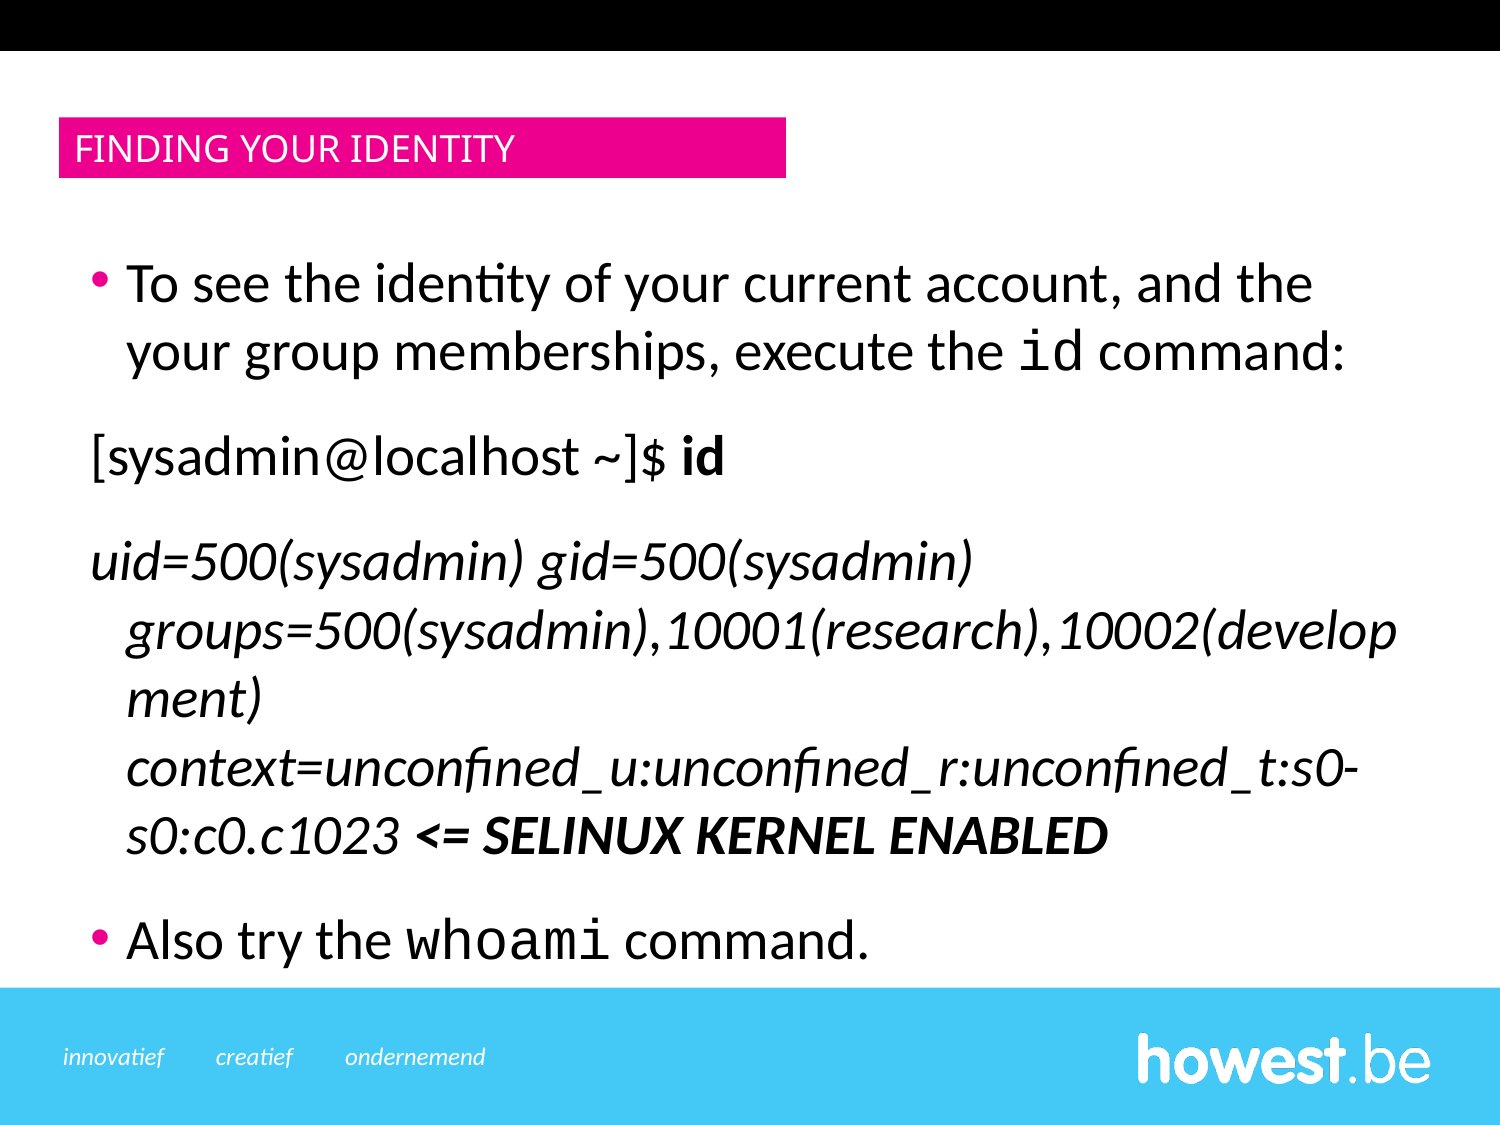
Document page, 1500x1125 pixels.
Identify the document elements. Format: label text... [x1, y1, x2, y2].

list To see the identity of your current account, and the your group memberships, execute the id command: [sysadmin@localhost ~]$ id uid=500(sysadmin) gid=500(sysadmin) groups=500(sysadmin),10001(research),10002(development) context=unconfined_u:unconfined_r:unconfined_t:s0-s0:c0.c1023 <= SELINUX KERNEL ENABLED Also try the whoami command. [75, 237, 1425, 980]
title Finding Your Identity [59, 117, 786, 178]
picture [1092, 1000, 1470, 1125]
